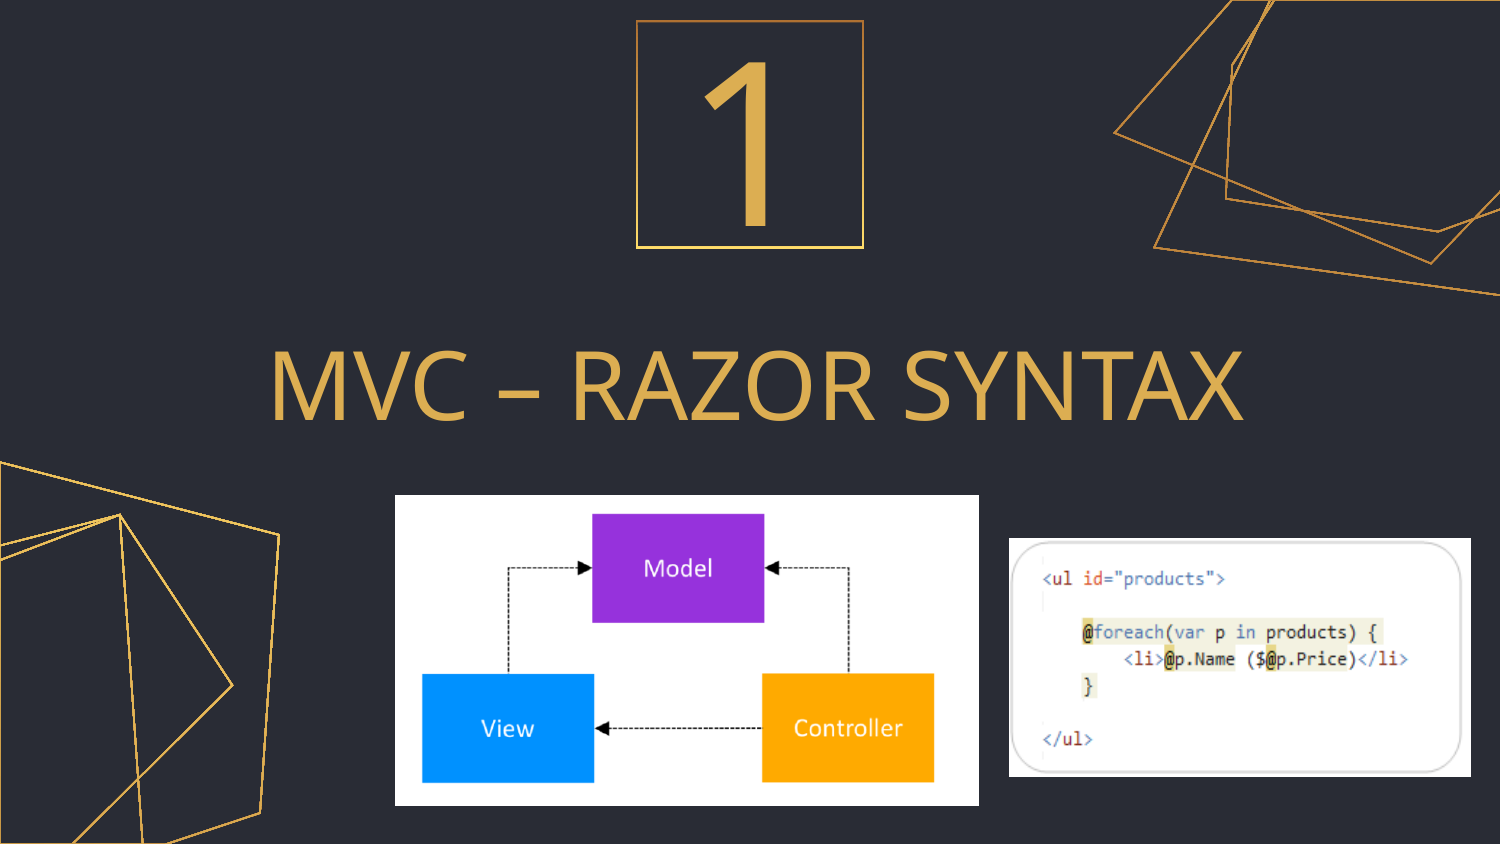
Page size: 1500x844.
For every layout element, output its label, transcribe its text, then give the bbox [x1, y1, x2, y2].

picture [1009, 538, 1471, 777]
title MVC – RAZOR SYNTAX [183, 221, 1329, 543]
picture [395, 494, 979, 806]
title 1 [505, 27, 995, 242]
text_box [635, 20, 865, 27]
